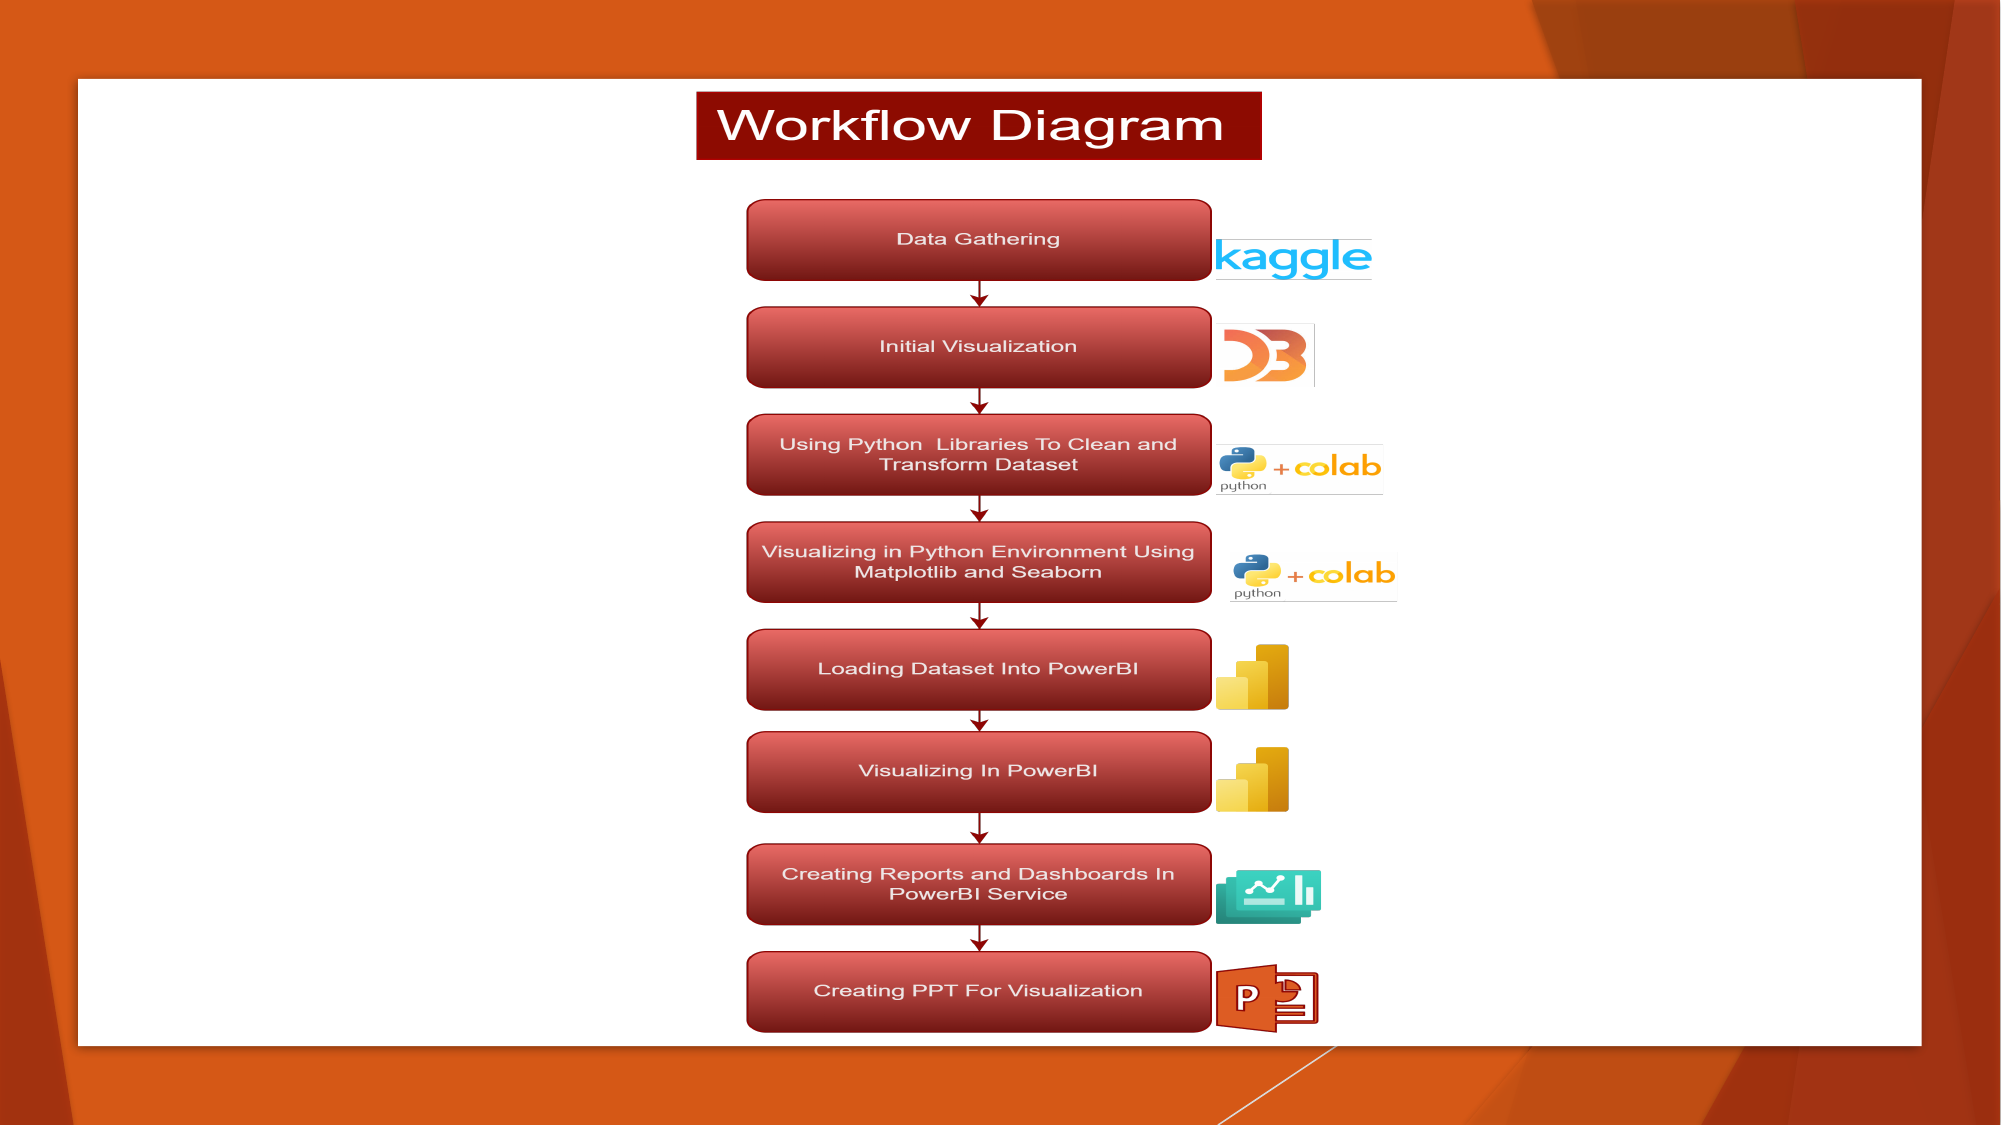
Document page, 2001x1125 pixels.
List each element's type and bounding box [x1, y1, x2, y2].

text_box [0, 0, 2000, 1125]
picture [675, 77, 1420, 1047]
